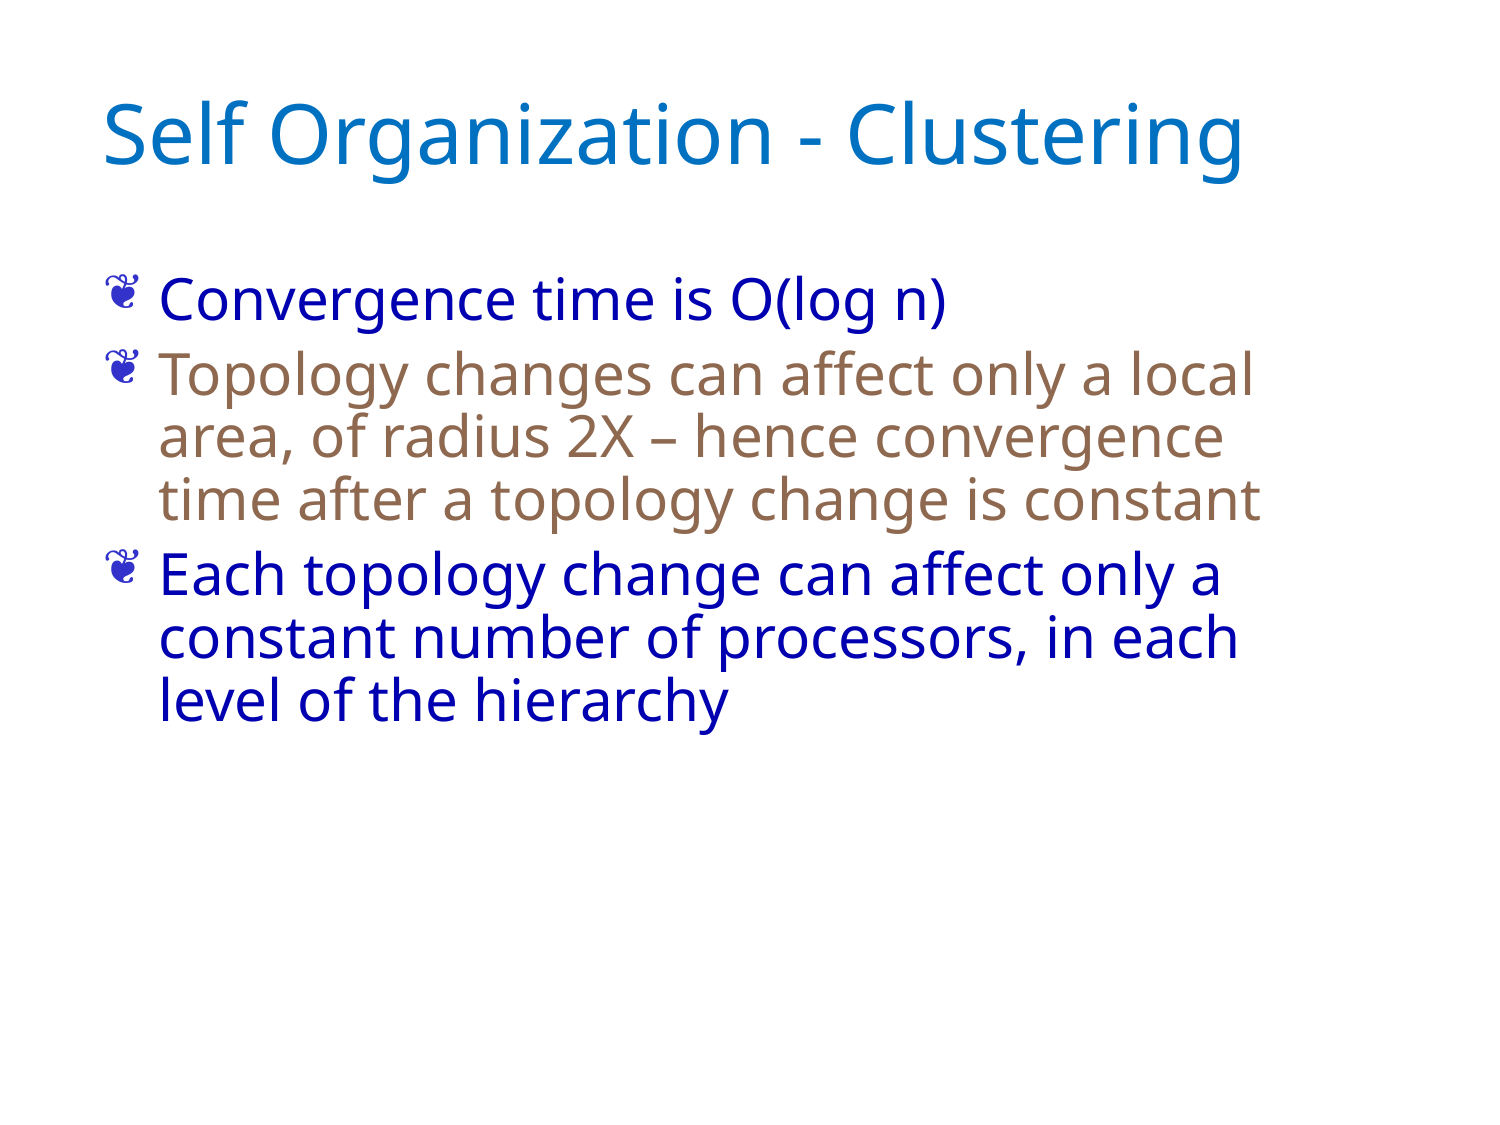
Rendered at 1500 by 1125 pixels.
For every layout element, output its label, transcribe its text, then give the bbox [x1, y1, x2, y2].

list Convergence time is O(log n) Topology changes can affect only a local area, of radius 2X – hence convergence time after a topology change is constant Each topology change can affect only a constant number of processors, in each level of the hierarchy [87, 262, 1363, 1026]
title Self Organization - Clustering [87, 37, 1363, 226]
